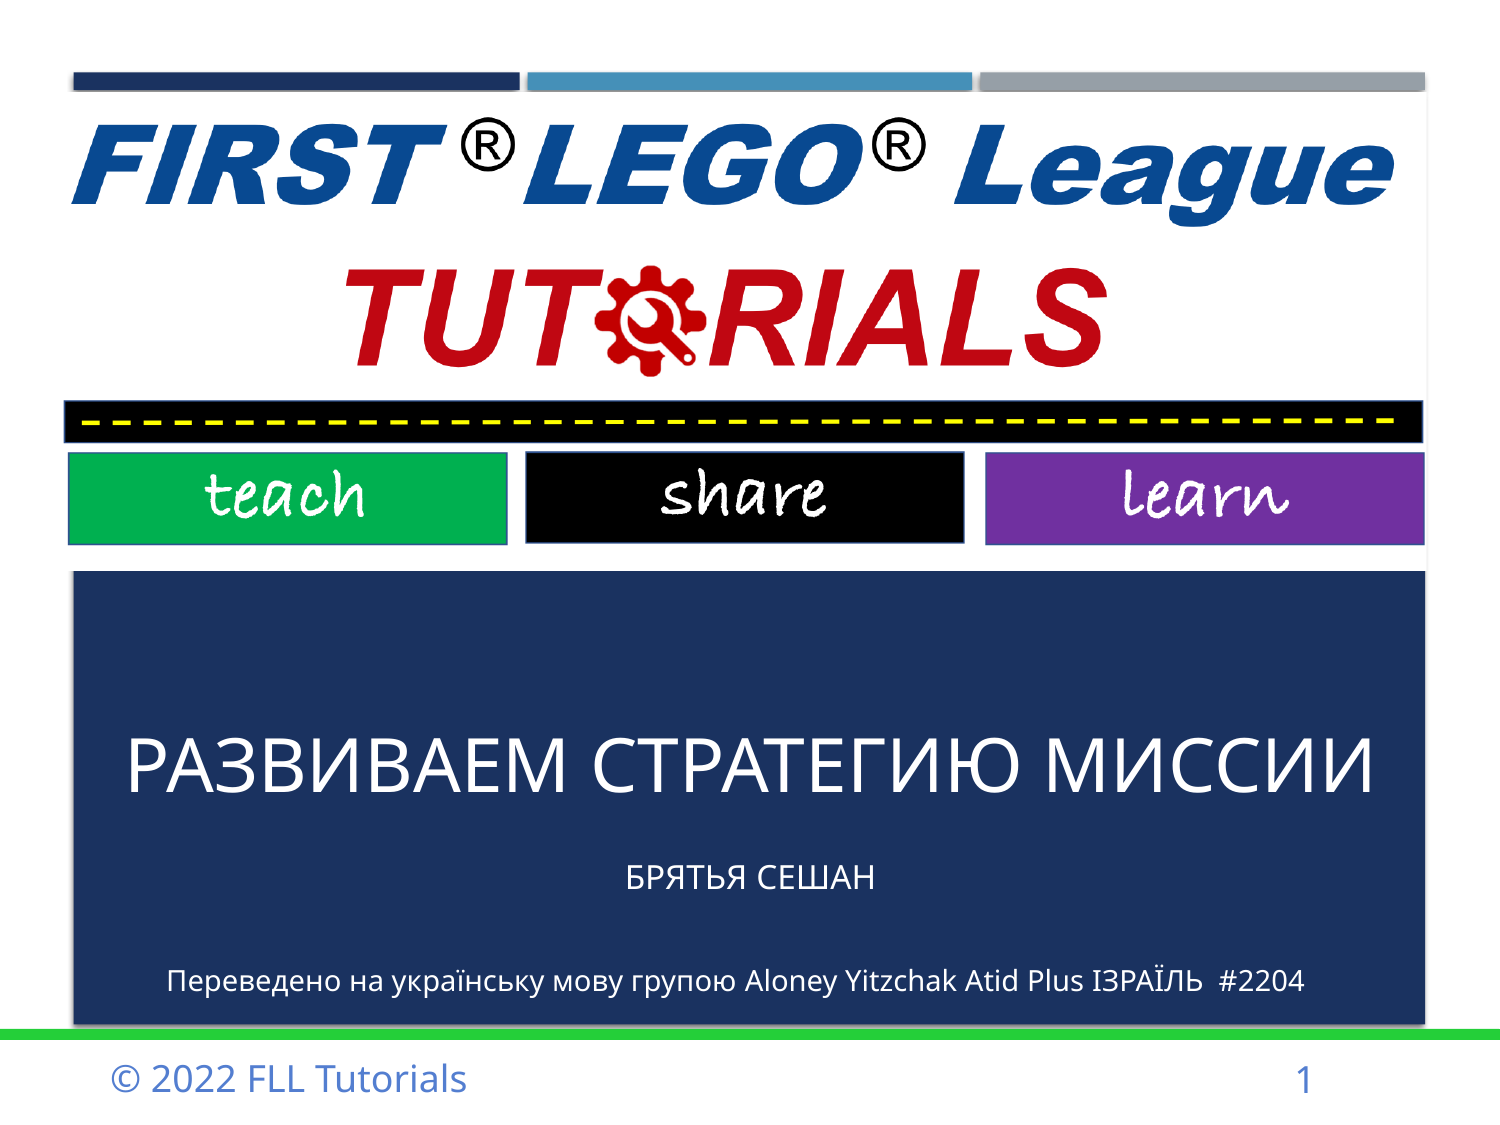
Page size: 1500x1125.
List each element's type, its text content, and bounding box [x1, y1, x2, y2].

picture [54, 92, 1448, 571]
subtitle Брятья Сешан [95, 849, 1406, 946]
title Развиваем стратегию миссии [95, 645, 1406, 816]
footer © 2022 FLL Tutorials [95, 1047, 895, 1108]
text_box Переведено на українську мову групою Aloney Yitzchak Atid Plus ІЗРАЇЛЬ #2204 [142, 954, 1329, 1005]
slide_number 1 [1279, 1048, 1406, 1109]
